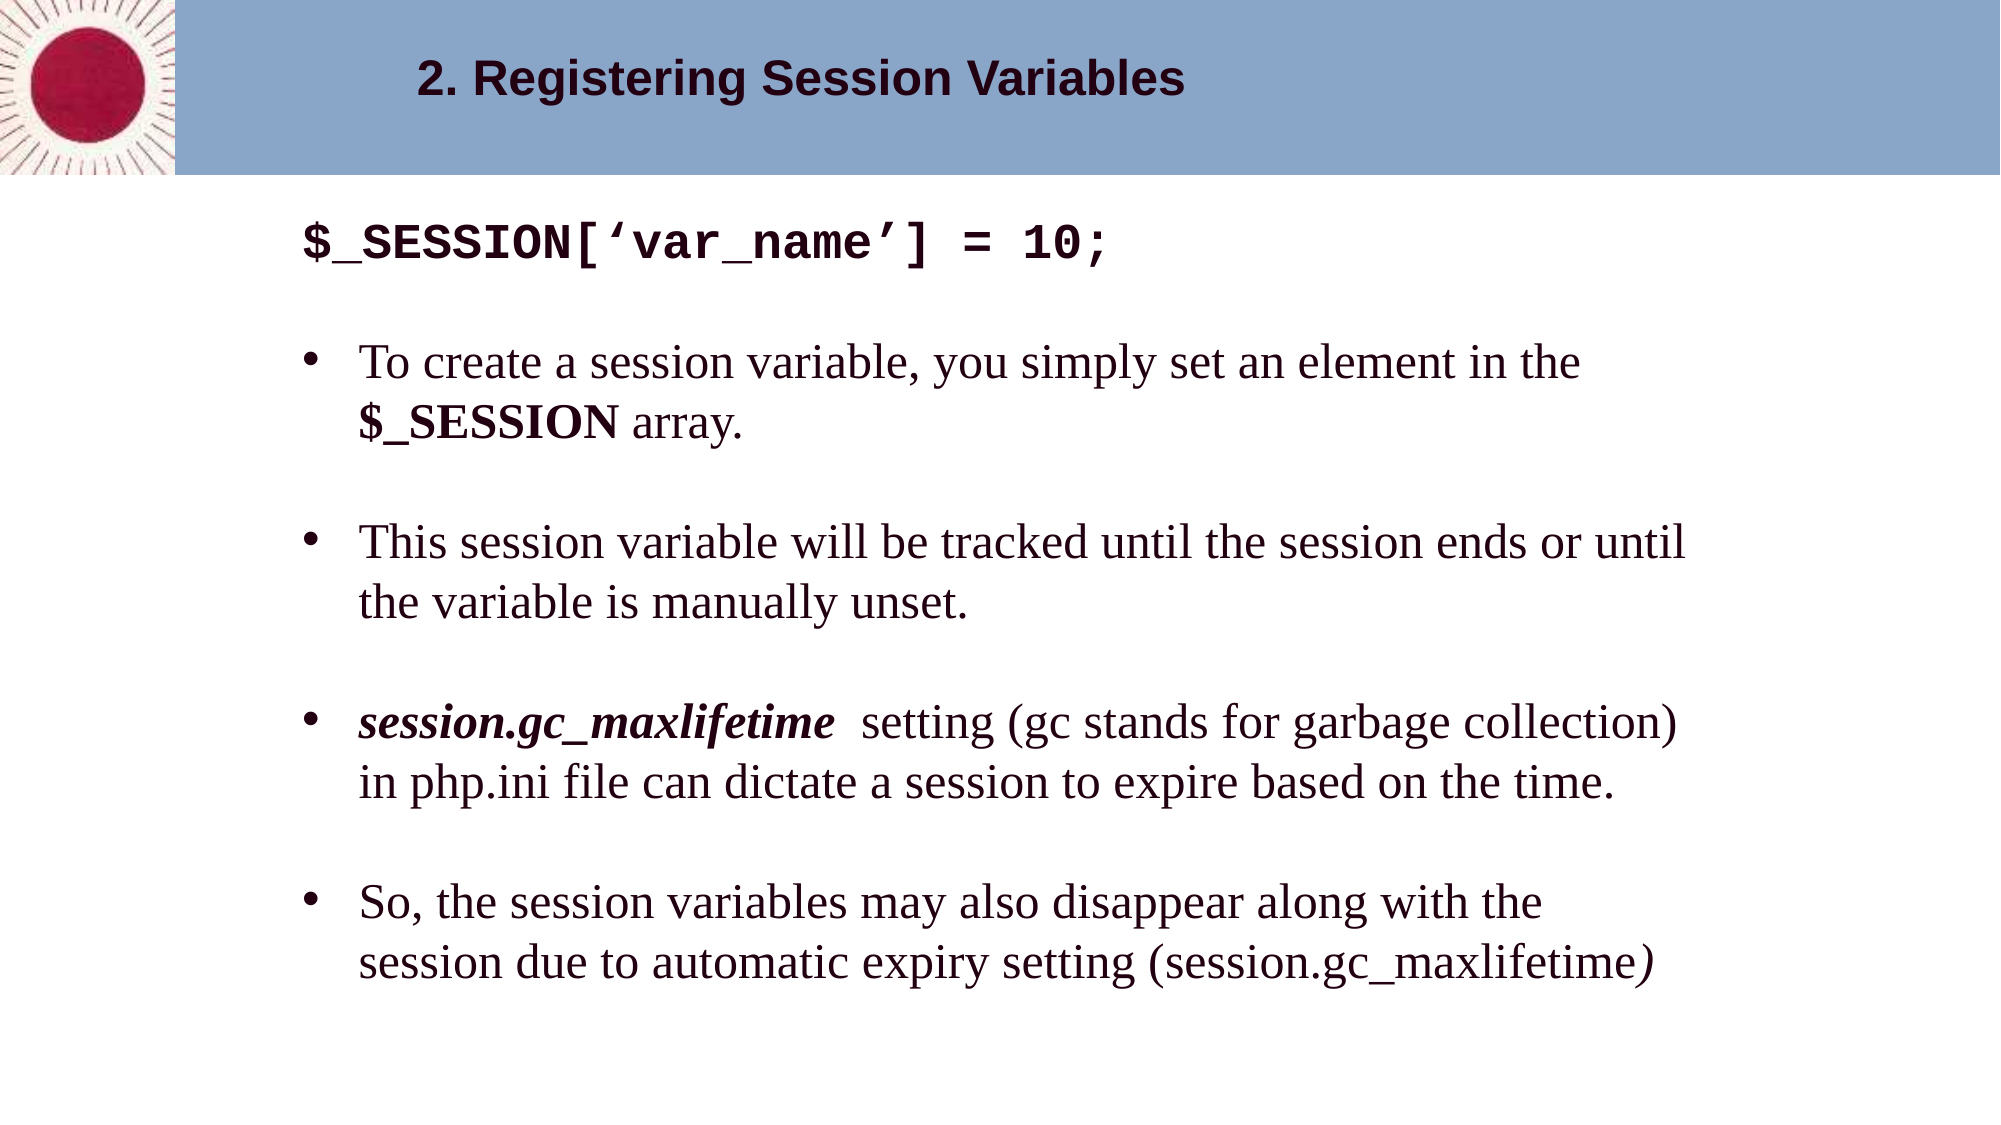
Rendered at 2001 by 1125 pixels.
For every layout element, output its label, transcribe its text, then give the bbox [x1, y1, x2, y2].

picture [0, 0, 175, 175]
text_box $_SESSION[‘var_name’] = 10; To create a session variable, you simply set an element in the $_SESSION array. This session variable will be tracked until the session ends or until the variable is manually unset. session.gc_maxlifetime setting (gc stands for garbage collection) in php.ini file can dictate a session to expire based on the time. So, the session variables may also disappear along with the session due to automatic expiry setting (session.gc_maxlifetime) [287, 201, 1713, 996]
text_box 2. Registering Session Variables [402, 37, 1752, 163]
